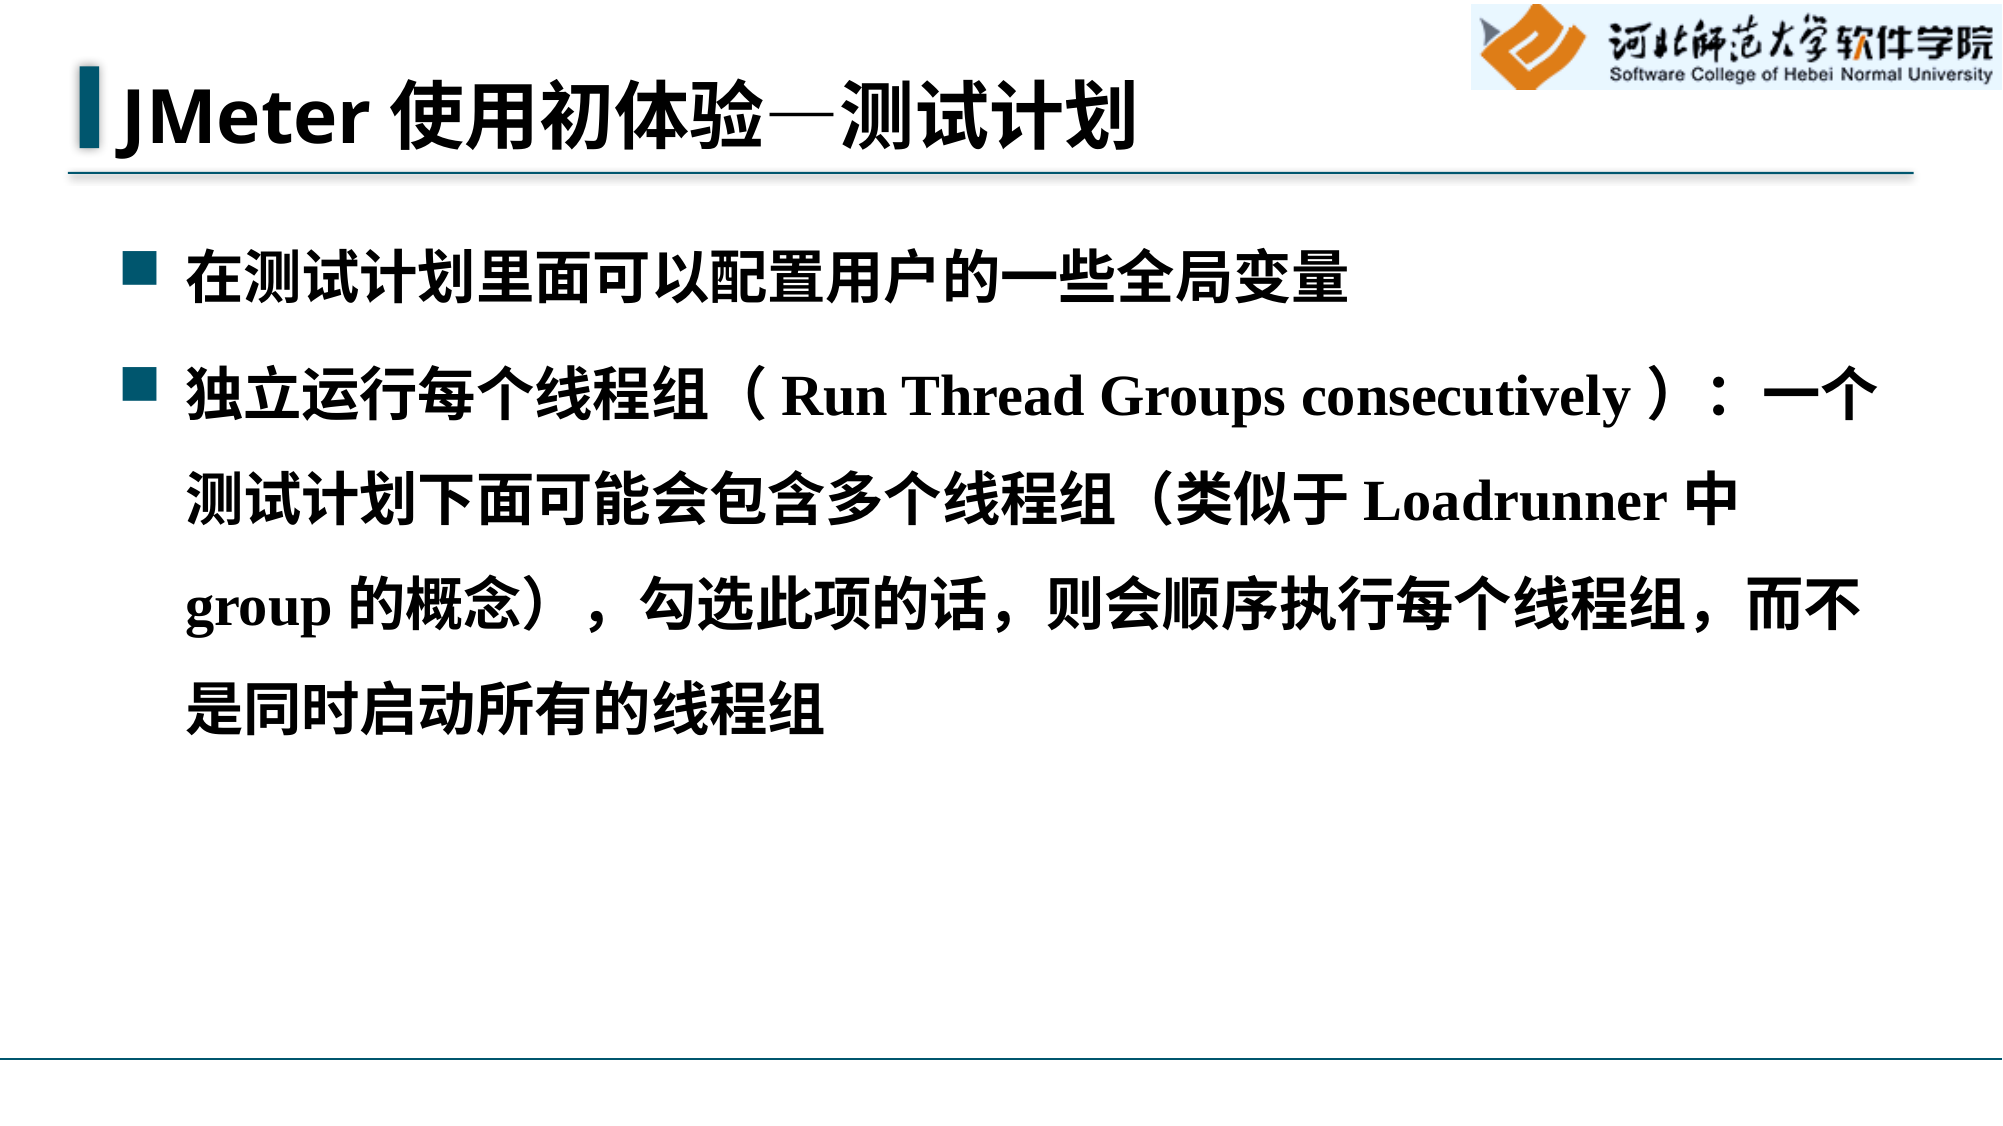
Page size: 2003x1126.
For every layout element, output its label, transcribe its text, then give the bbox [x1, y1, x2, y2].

picture [1471, 4, 2002, 90]
list 在测试计划里面可以配置用户的一些全局变量 独立运行每个线程组（Run Thread Groups consecutively）：一个测试计划下面可能会包含多个线程组（类似于Loadrunner中group的概念），勾选此项的话，则会顺序执行每个线程组，而不是同时启动所有的线程组 [99, 196, 1903, 1024]
title JMeter使用初体验—测试计划 [103, 66, 1462, 162]
